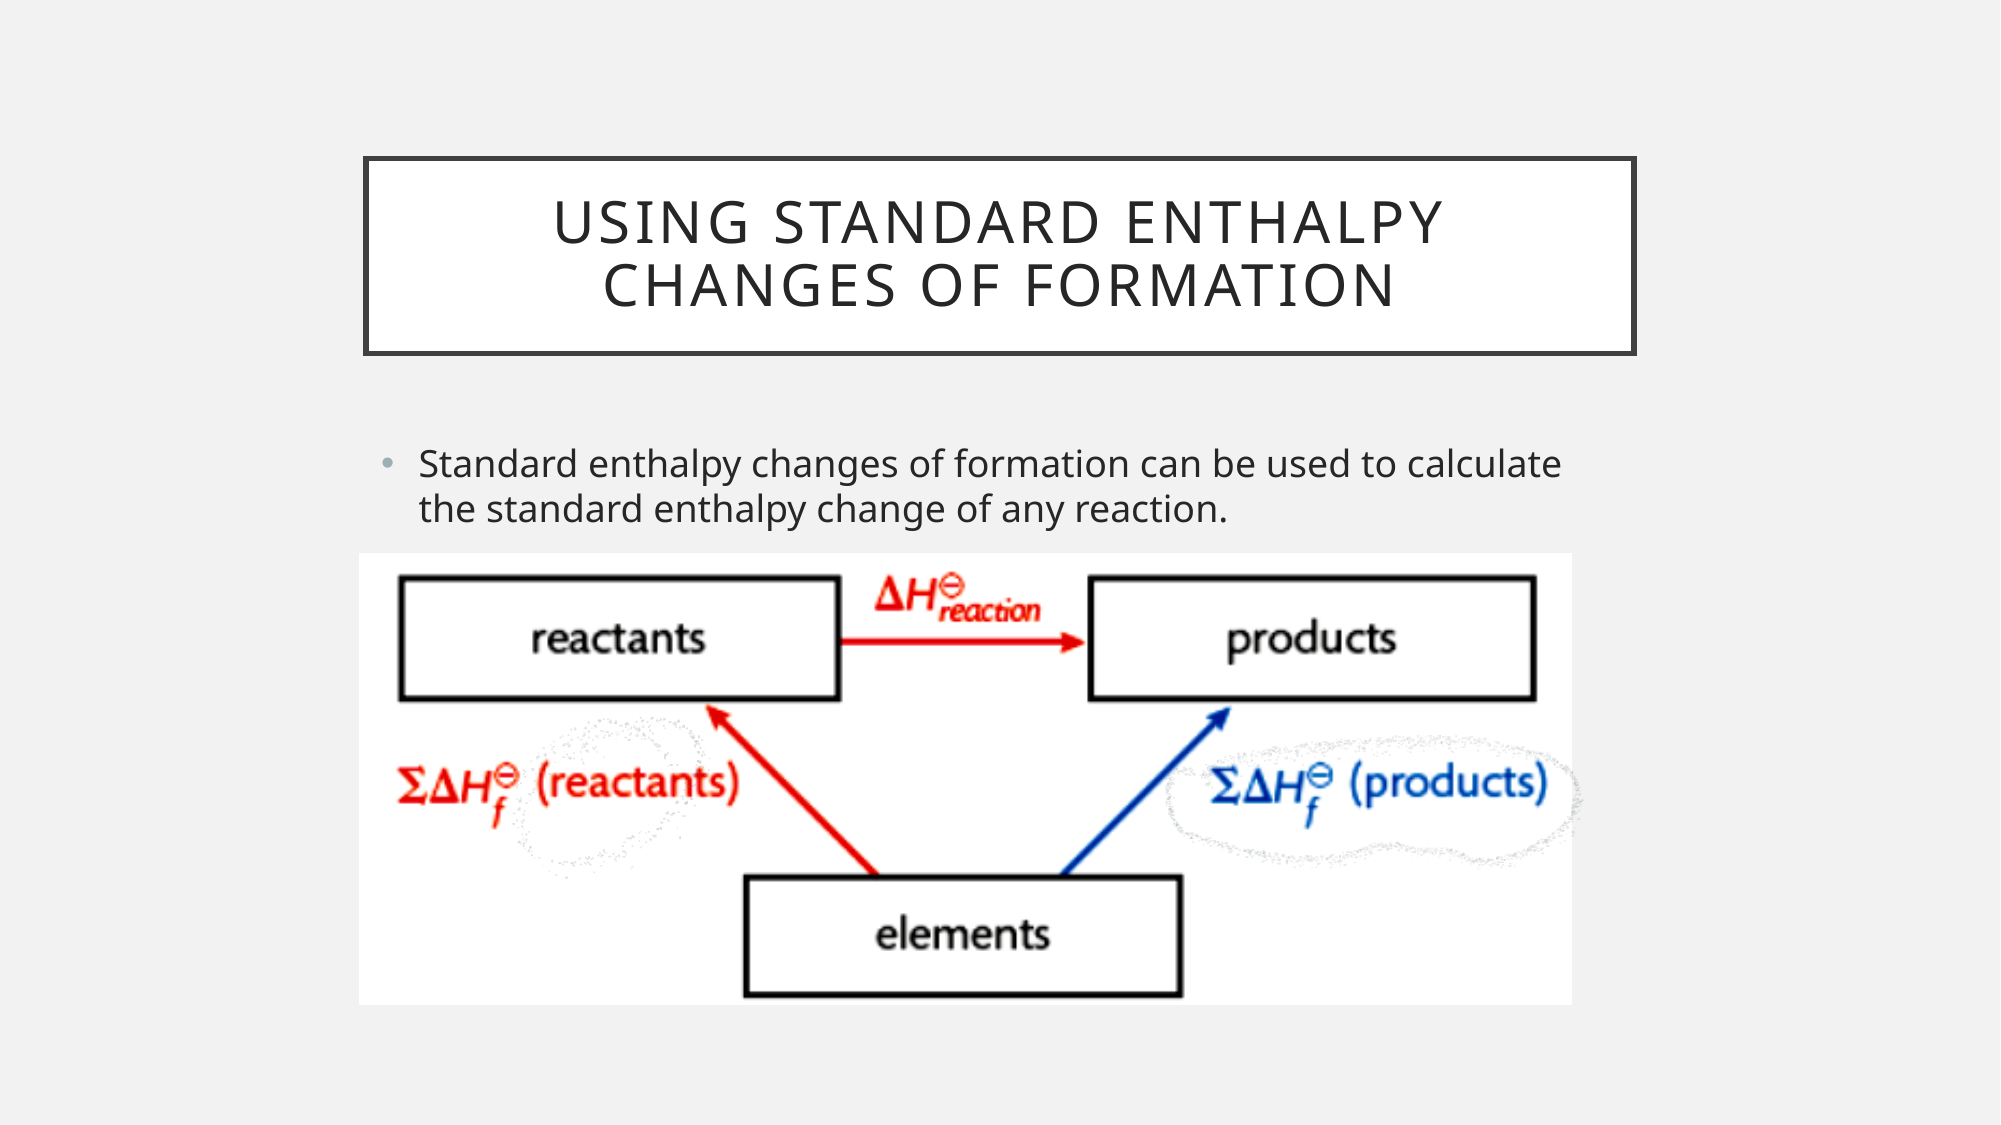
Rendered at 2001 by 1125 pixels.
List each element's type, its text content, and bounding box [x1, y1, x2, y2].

title Using standard enthalpy changes of formation [363, 156, 1637, 356]
picture [359, 553, 1604, 1005]
list Standard enthalpy changes of formation can be used to calculate the standard enthalpy change of any reaction. [366, 432, 1634, 942]
